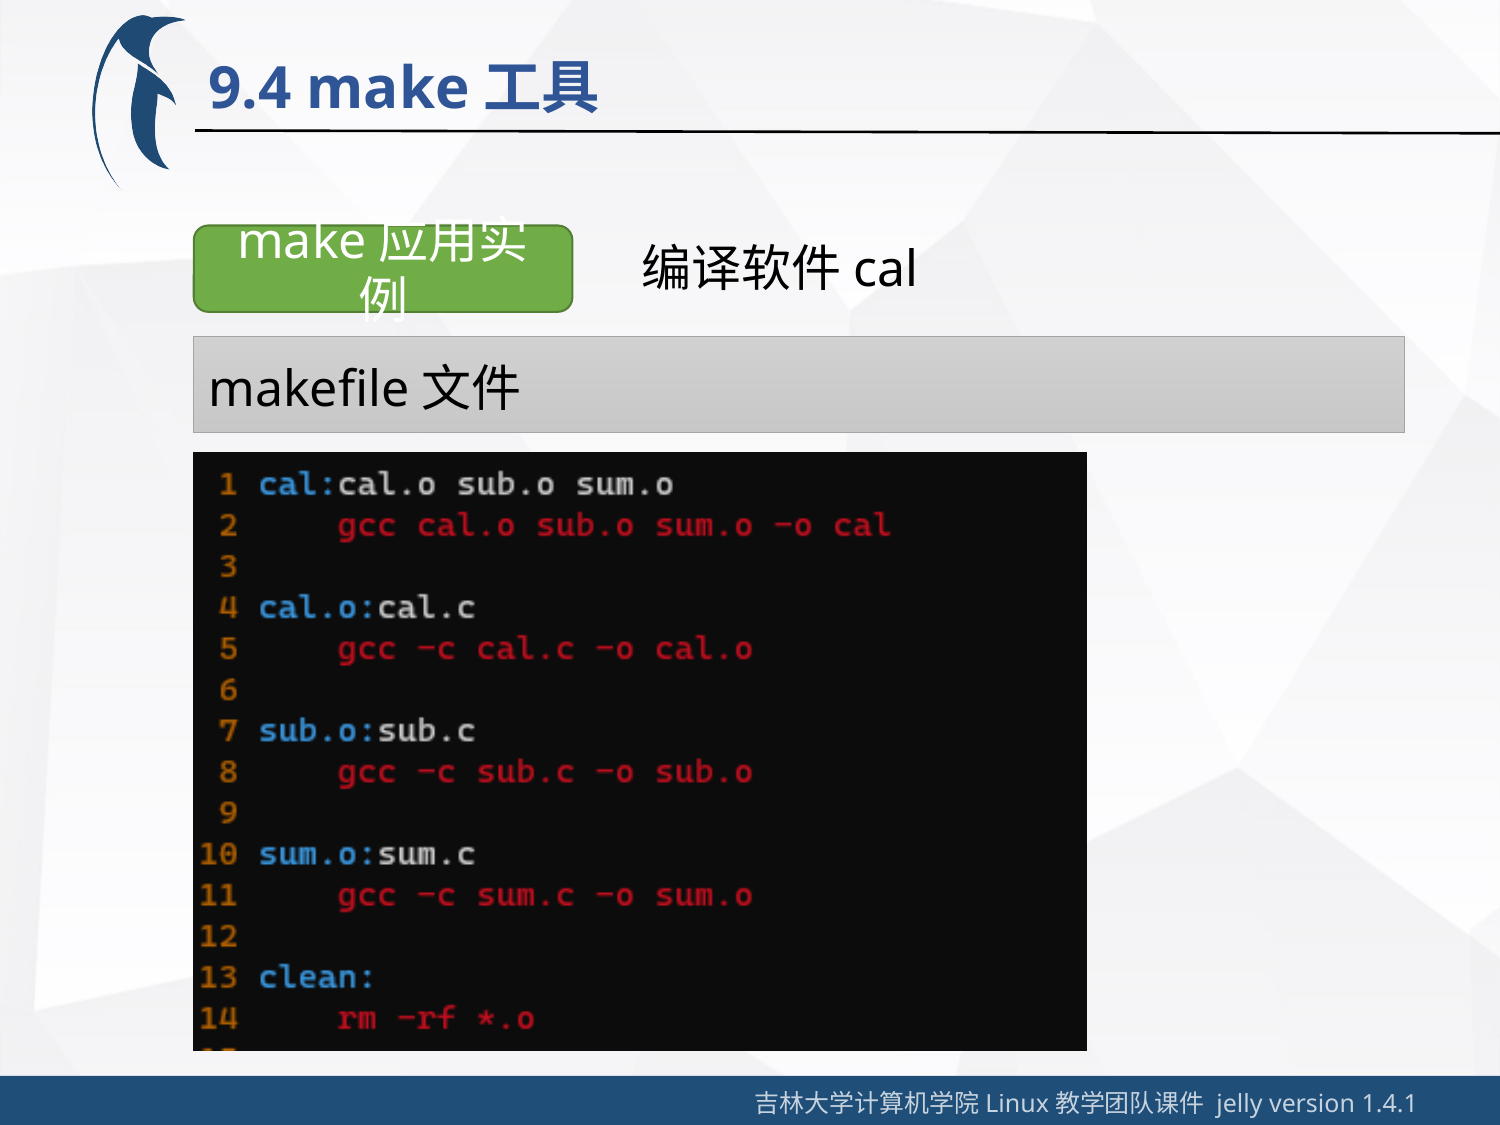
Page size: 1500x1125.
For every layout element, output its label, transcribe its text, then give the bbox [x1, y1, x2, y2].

text_box makefile文件 [193, 336, 1405, 433]
picture [0, 0, 1500, 1075]
text_box make应用实例 [192, 224, 574, 313]
text_box 9.4 make工具 [193, 42, 1026, 128]
text_box 编译软件cal [626, 229, 1127, 305]
